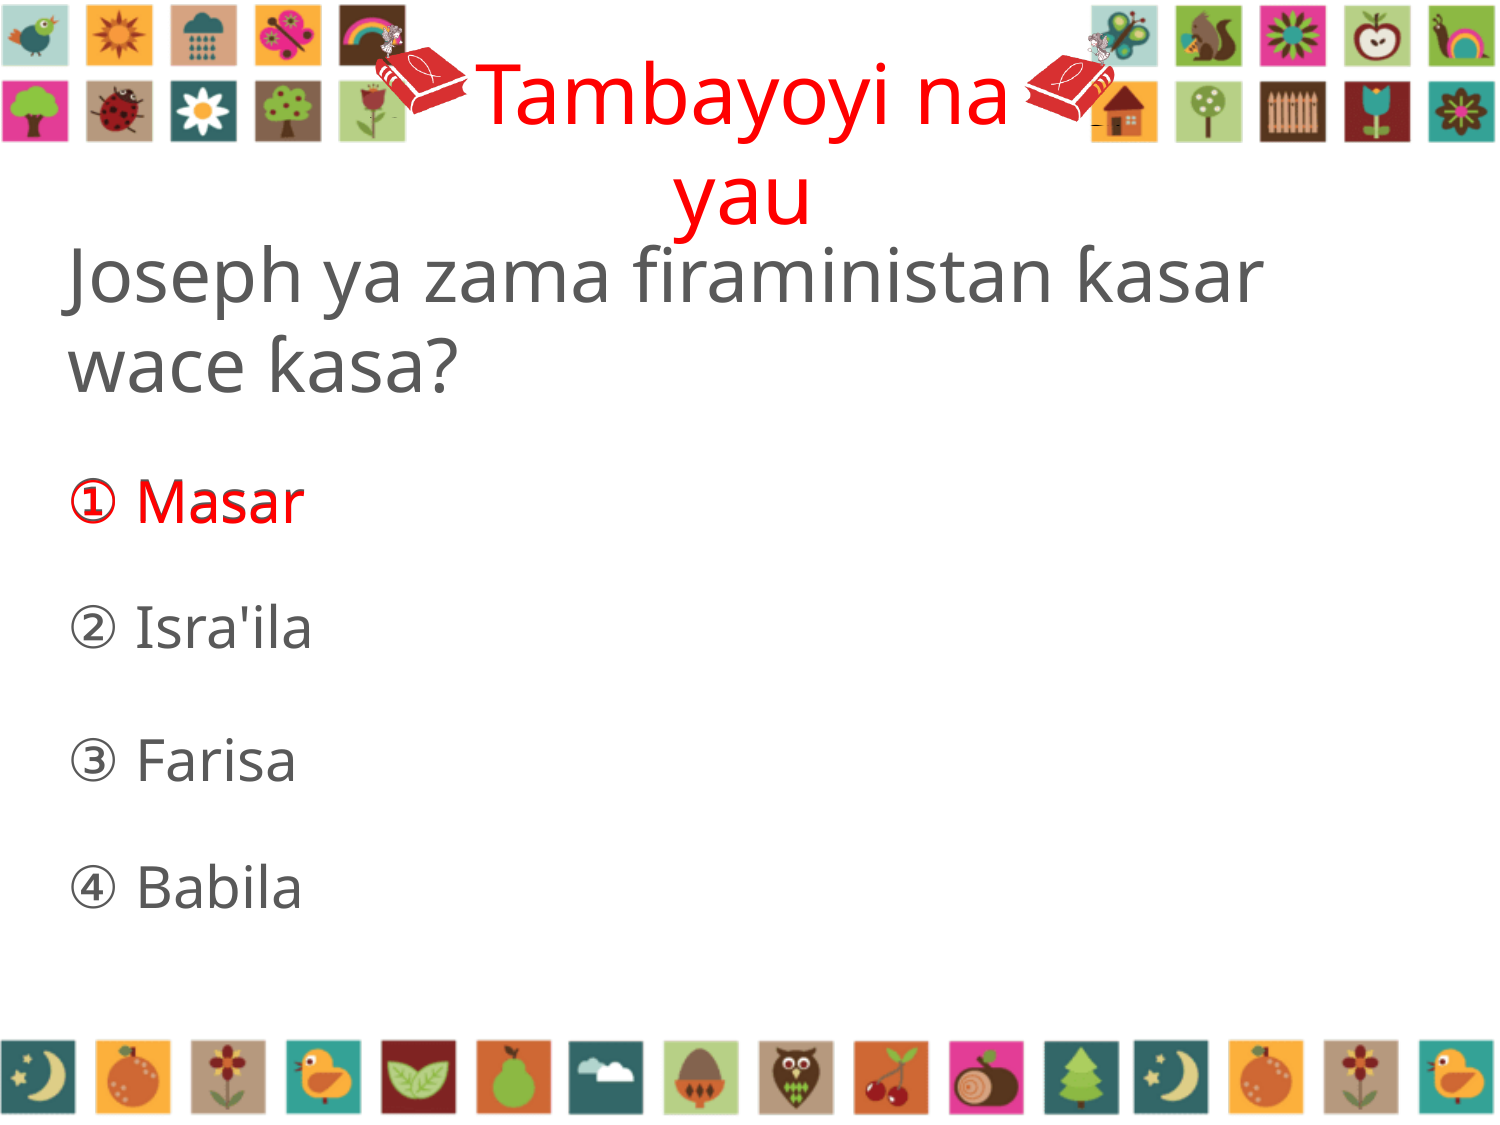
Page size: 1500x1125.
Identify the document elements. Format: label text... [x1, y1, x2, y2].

text_box ② Isra'ila [53, 582, 1436, 668]
text_box ④ Babila [53, 842, 1483, 928]
text_box Tambayoyi na yau [411, 33, 1077, 219]
text_box ③ Farisa [53, 716, 1483, 801]
picture [0, 3, 501, 150]
picture [993, 3, 1500, 150]
text_box Joseph ya zama firaministan ƙasar wace ƙasa? [53, 219, 1436, 415]
text_box ① Masar [53, 457, 1483, 543]
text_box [0, 1028, 1500, 1118]
